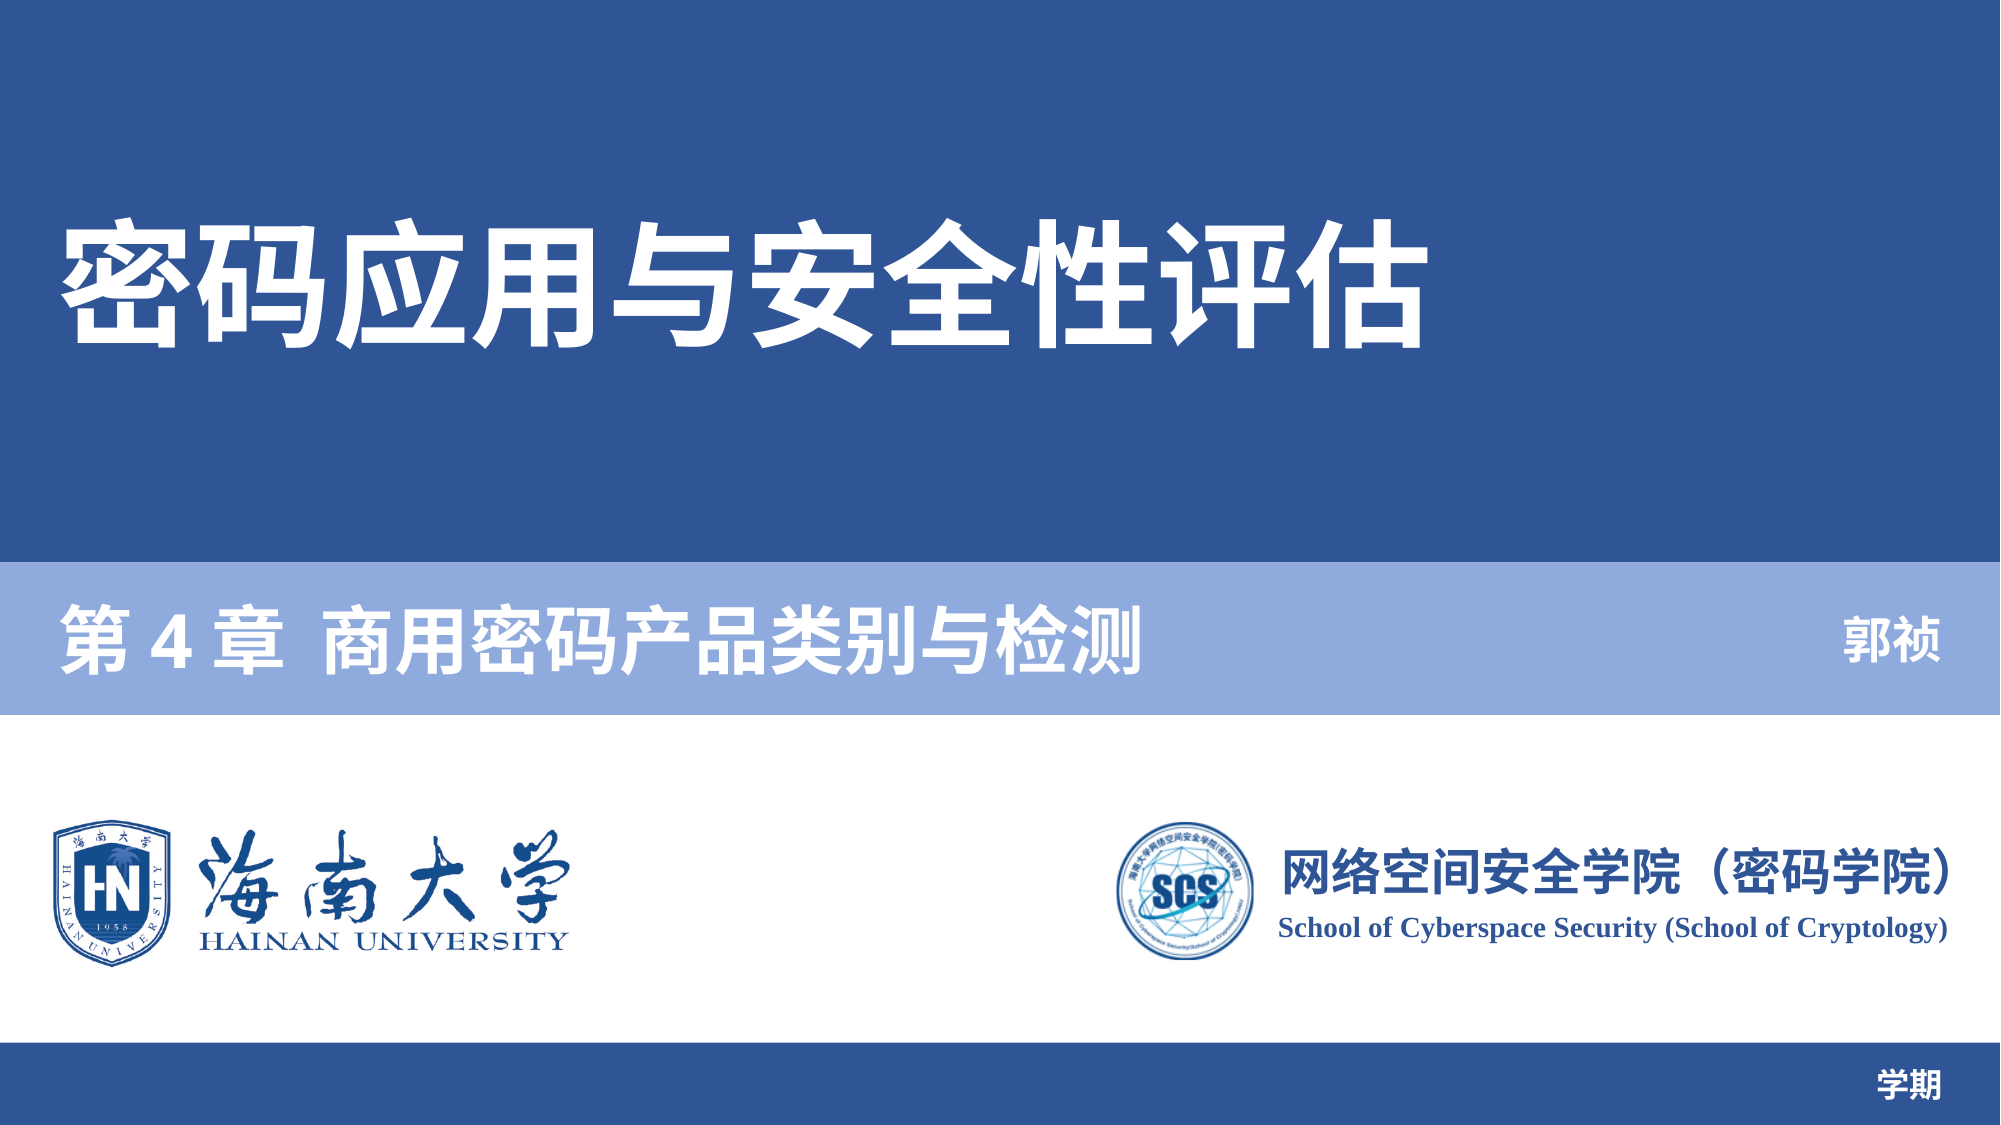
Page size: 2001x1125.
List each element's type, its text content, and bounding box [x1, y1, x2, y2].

list 密码应用与安全性评估 [42, 181, 1909, 381]
picture [1110, 813, 1262, 968]
list 学期 [1648, 1042, 1958, 1125]
list 郭祯 [1688, 583, 1958, 694]
picture [22, 797, 591, 983]
list 第4章 商用密码产品类别与检测 [42, 583, 1175, 694]
